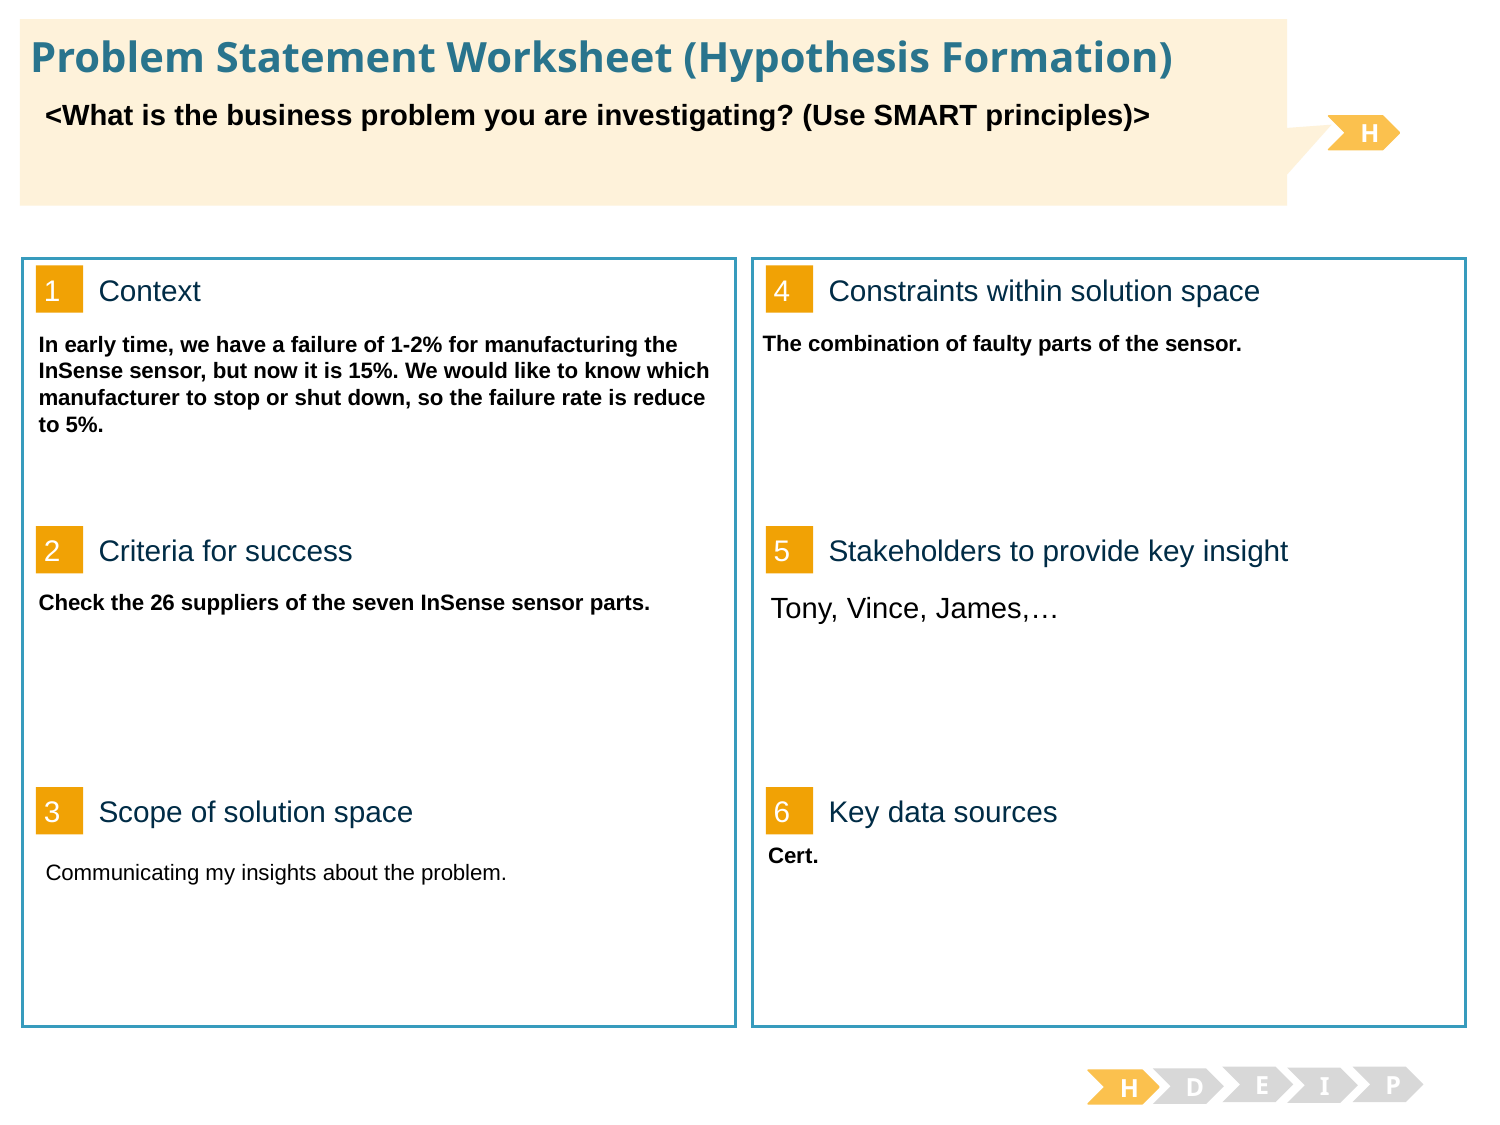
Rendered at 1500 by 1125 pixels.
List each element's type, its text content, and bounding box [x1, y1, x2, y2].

text_box Scope of solution space [98, 812, 689, 829]
text_box Key data sources [828, 792, 1419, 830]
text_box E [1222, 1066, 1294, 1103]
text_box In early time, we have a failure of 1-2% for manufacturing the InSense sensor, but now it is 15%. We would like to know which manufacturer to stop or shut down, so the failure rate is reduce to 5%. [23, 322, 733, 527]
text_box 1 [35, 265, 84, 313]
text_box 4 [765, 265, 814, 313]
text_box [752, 258, 1466, 1027]
text_box Check the 26 suppliers of the seven InSense sensor parts. [23, 580, 733, 812]
text_box 3 [35, 812, 84, 835]
text_box 6 [765, 787, 814, 834]
text_box I [1287, 1067, 1358, 1103]
text_box Cert. [753, 834, 1463, 1012]
text_box The combination of faulty parts of the sensor. [747, 322, 1458, 500]
text_box D [1152, 1068, 1224, 1104]
text_box [19, 19, 1292, 206]
text_box Constraints within solution space [828, 270, 1419, 308]
text_box 5 [765, 526, 814, 574]
text_box 2 [35, 527, 84, 574]
text_box Context [98, 270, 689, 308]
text_box [22, 258, 736, 1027]
text_box Communicating my insights about the problem. [30, 850, 740, 974]
text_box H [1088, 1070, 1159, 1104]
text_box Stakeholders to provide key insight [828, 531, 1419, 569]
text_box Tony, Vince, James,… [755, 581, 1466, 760]
text_box <What is the business problem you are investigating? (Use SMART principles)> [30, 88, 1439, 170]
title Problem Statement Worksheet (Hypothesis Formation) [30, 31, 1473, 82]
text_box Criteria for success [98, 531, 689, 569]
text_box P [1352, 1066, 1424, 1103]
